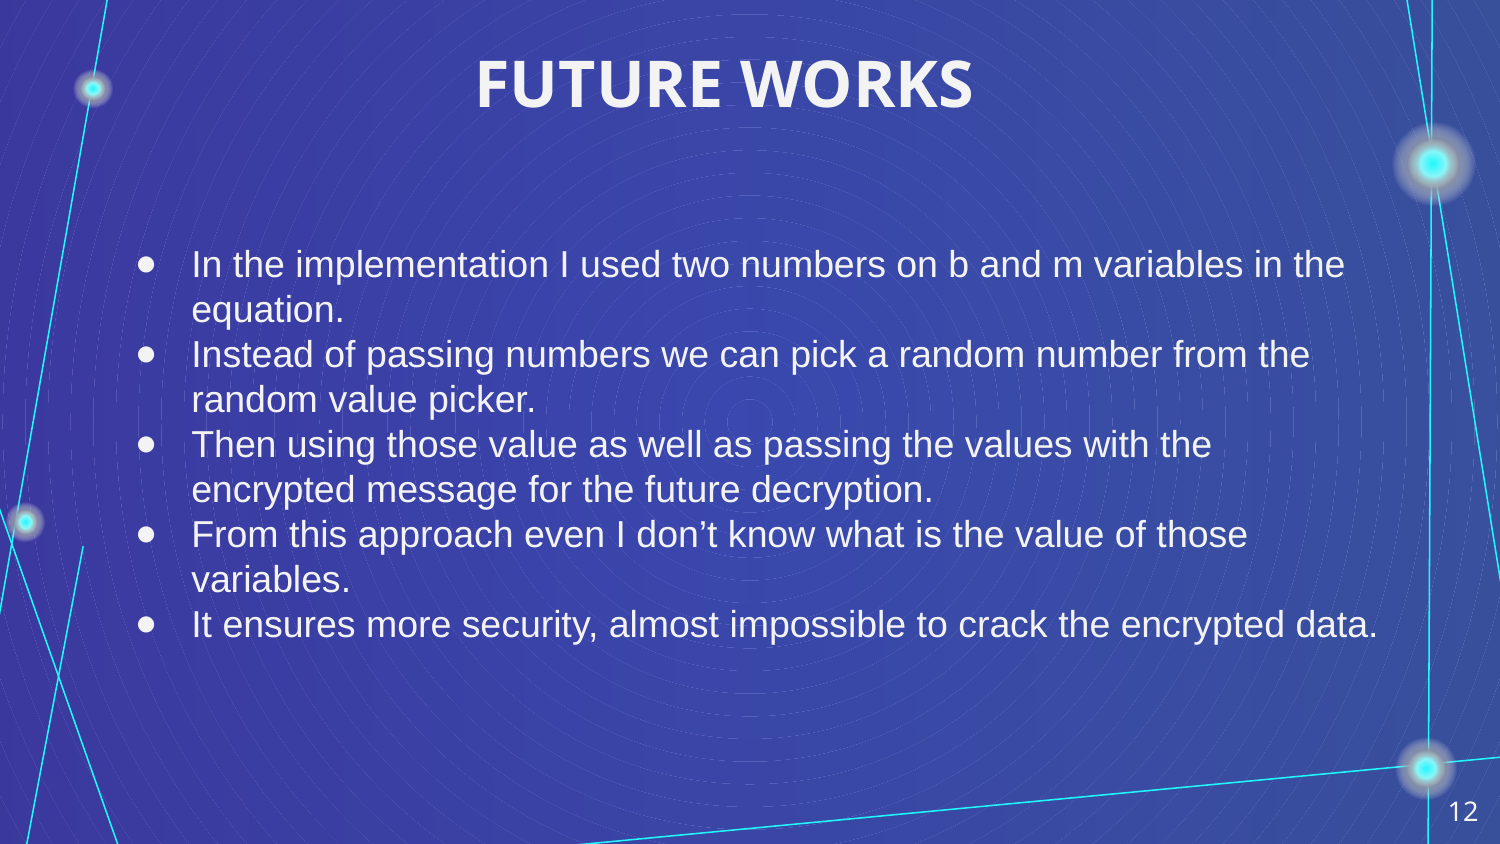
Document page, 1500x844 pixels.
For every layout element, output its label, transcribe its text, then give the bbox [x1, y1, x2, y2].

text_box In the implementation I used two numbers on b and m variables in the equation. Instead of passing numbers we can pick a random number from the random value picker. Then using those value as well as passing the values with the encrypted message for the future decryption. From this approach even I don’t know what is the value of those variables. It ensures more security, almost impossible to crack the encrypted data. [101, 224, 1399, 660]
title FUTURE WORKS [92, 27, 1356, 132]
slide_number ‹#› [1403, 779, 1494, 844]
